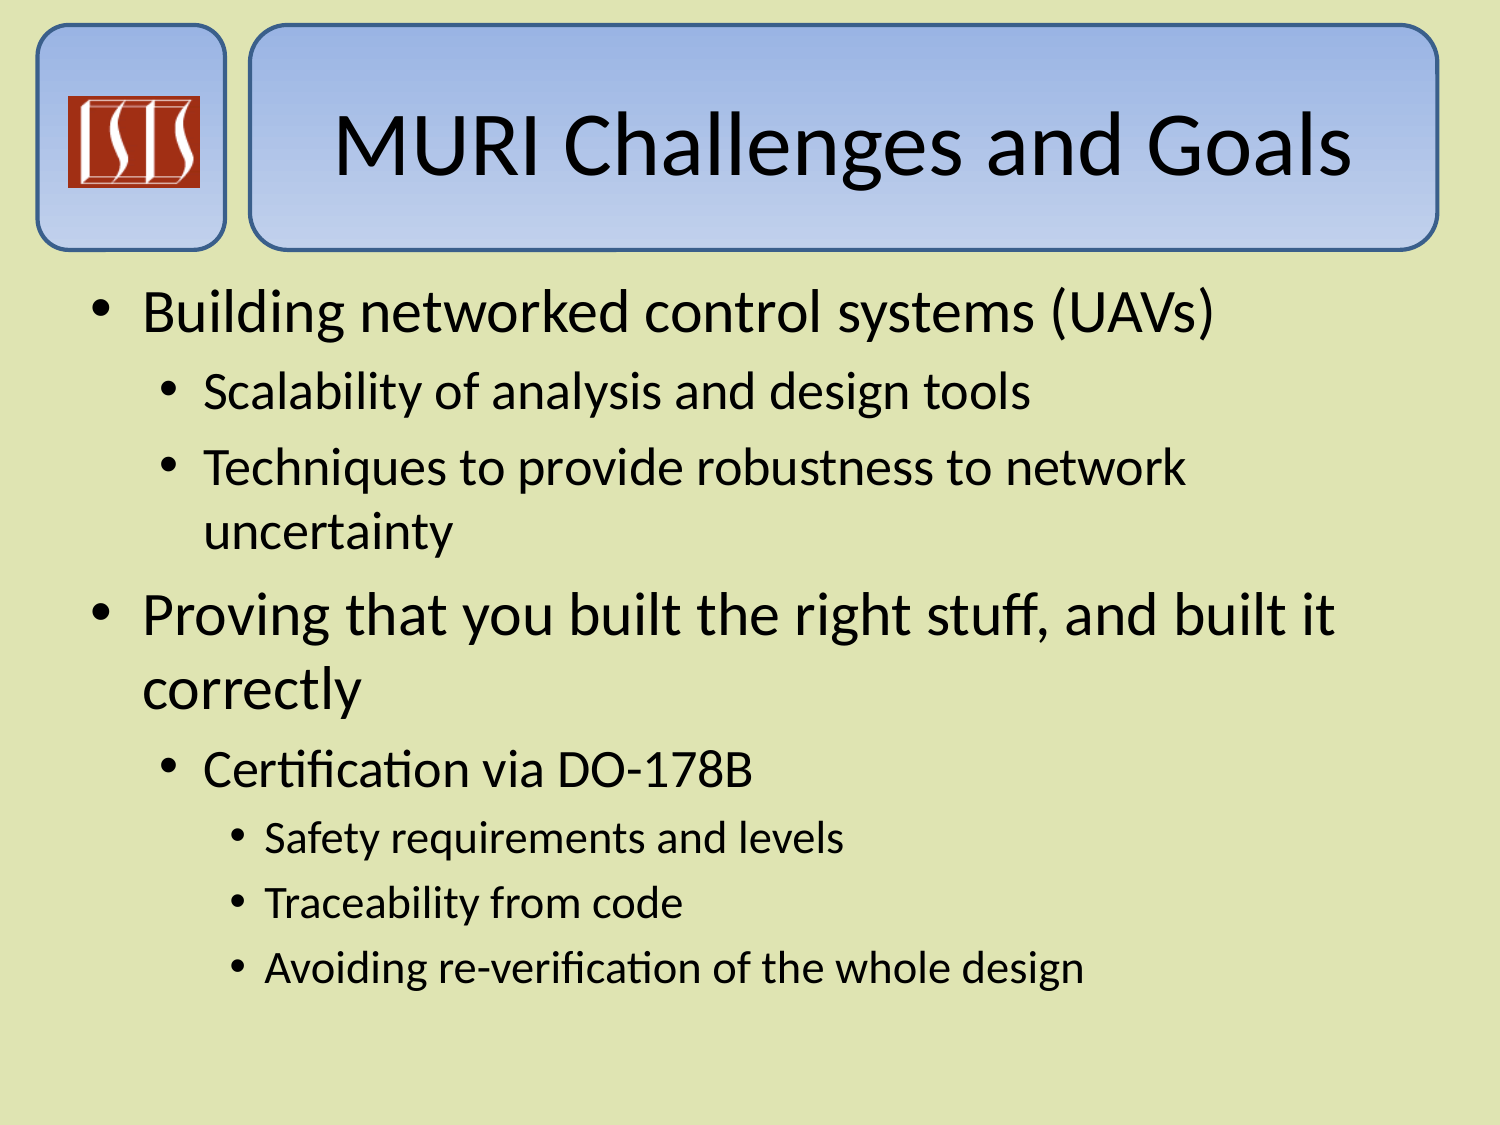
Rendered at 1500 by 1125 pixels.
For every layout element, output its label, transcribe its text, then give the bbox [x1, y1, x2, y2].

list Building networked control systems (UAVs) Scalability of analysis and design tools Techniques to provide robustness to network uncertainty Proving that you built the right stuff, and built it correctly Certification via DO-178B Safety requirements and levels Traceability from code Avoiding re-verification of the whole design [75, 262, 1425, 1005]
title MURI Challenges and Goals [262, 45, 1425, 233]
picture [68, 96, 200, 188]
